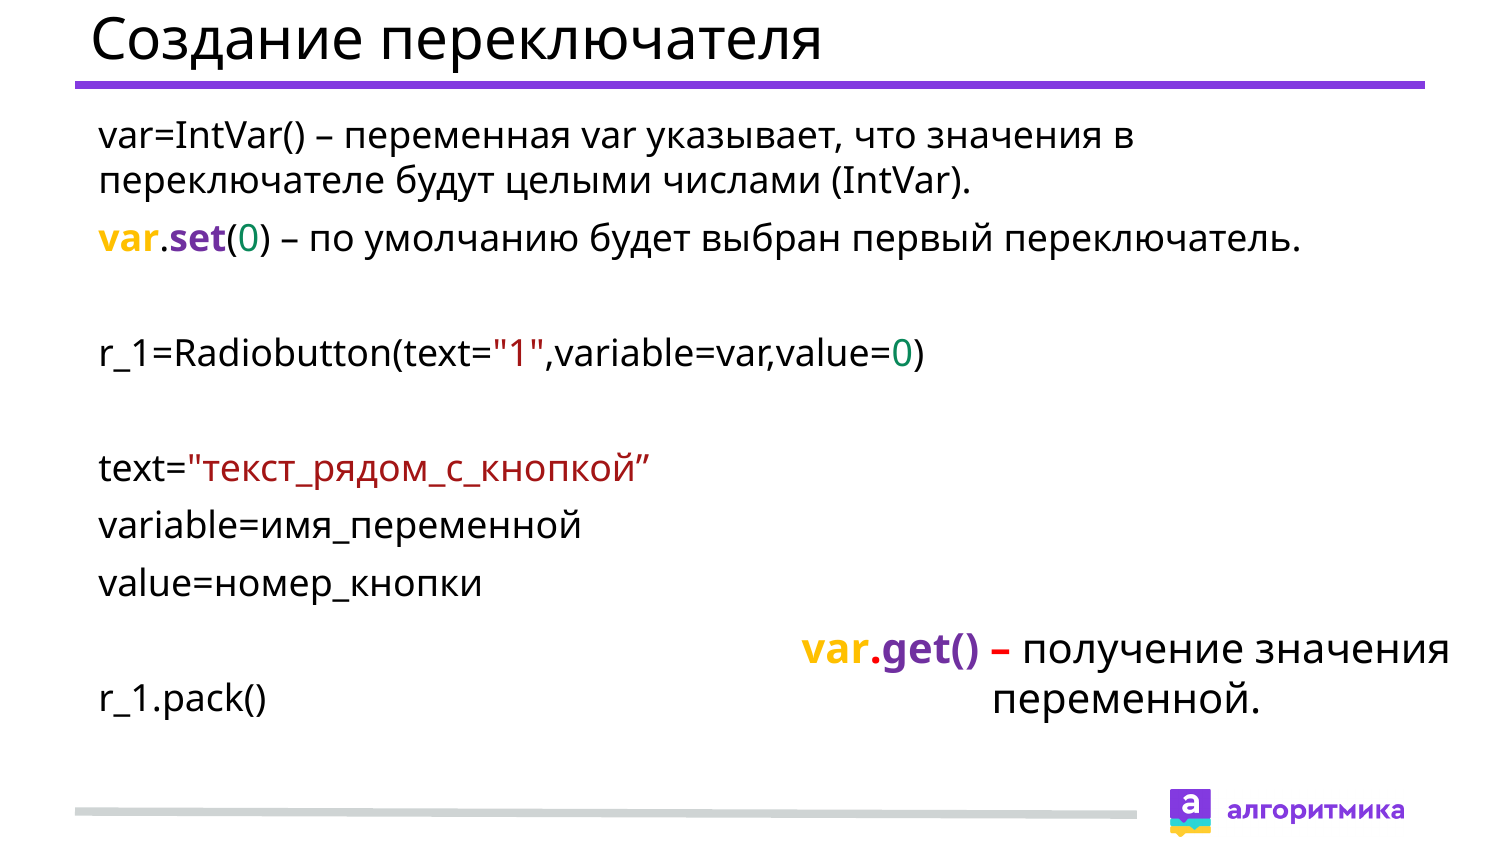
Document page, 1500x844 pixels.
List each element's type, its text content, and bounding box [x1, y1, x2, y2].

text_box var.get() – получение значения переменной. [735, 606, 1500, 792]
picture [1170, 792, 1404, 837]
list var=IntVar() – переменная var указывает, что значения в переключателе будут целыми числами (IntVar). var.set(0) – по умолчанию будет выбран первый переключатель. r_1=Radiobutton(text="1",variable=var,value=0) text="текст_рядом_с_кнопкой” variable=имя_переменной value=номер_кнопки r_1.pack() [60, 96, 1411, 792]
title Создание переключателя [75, 0, 1425, 73]
